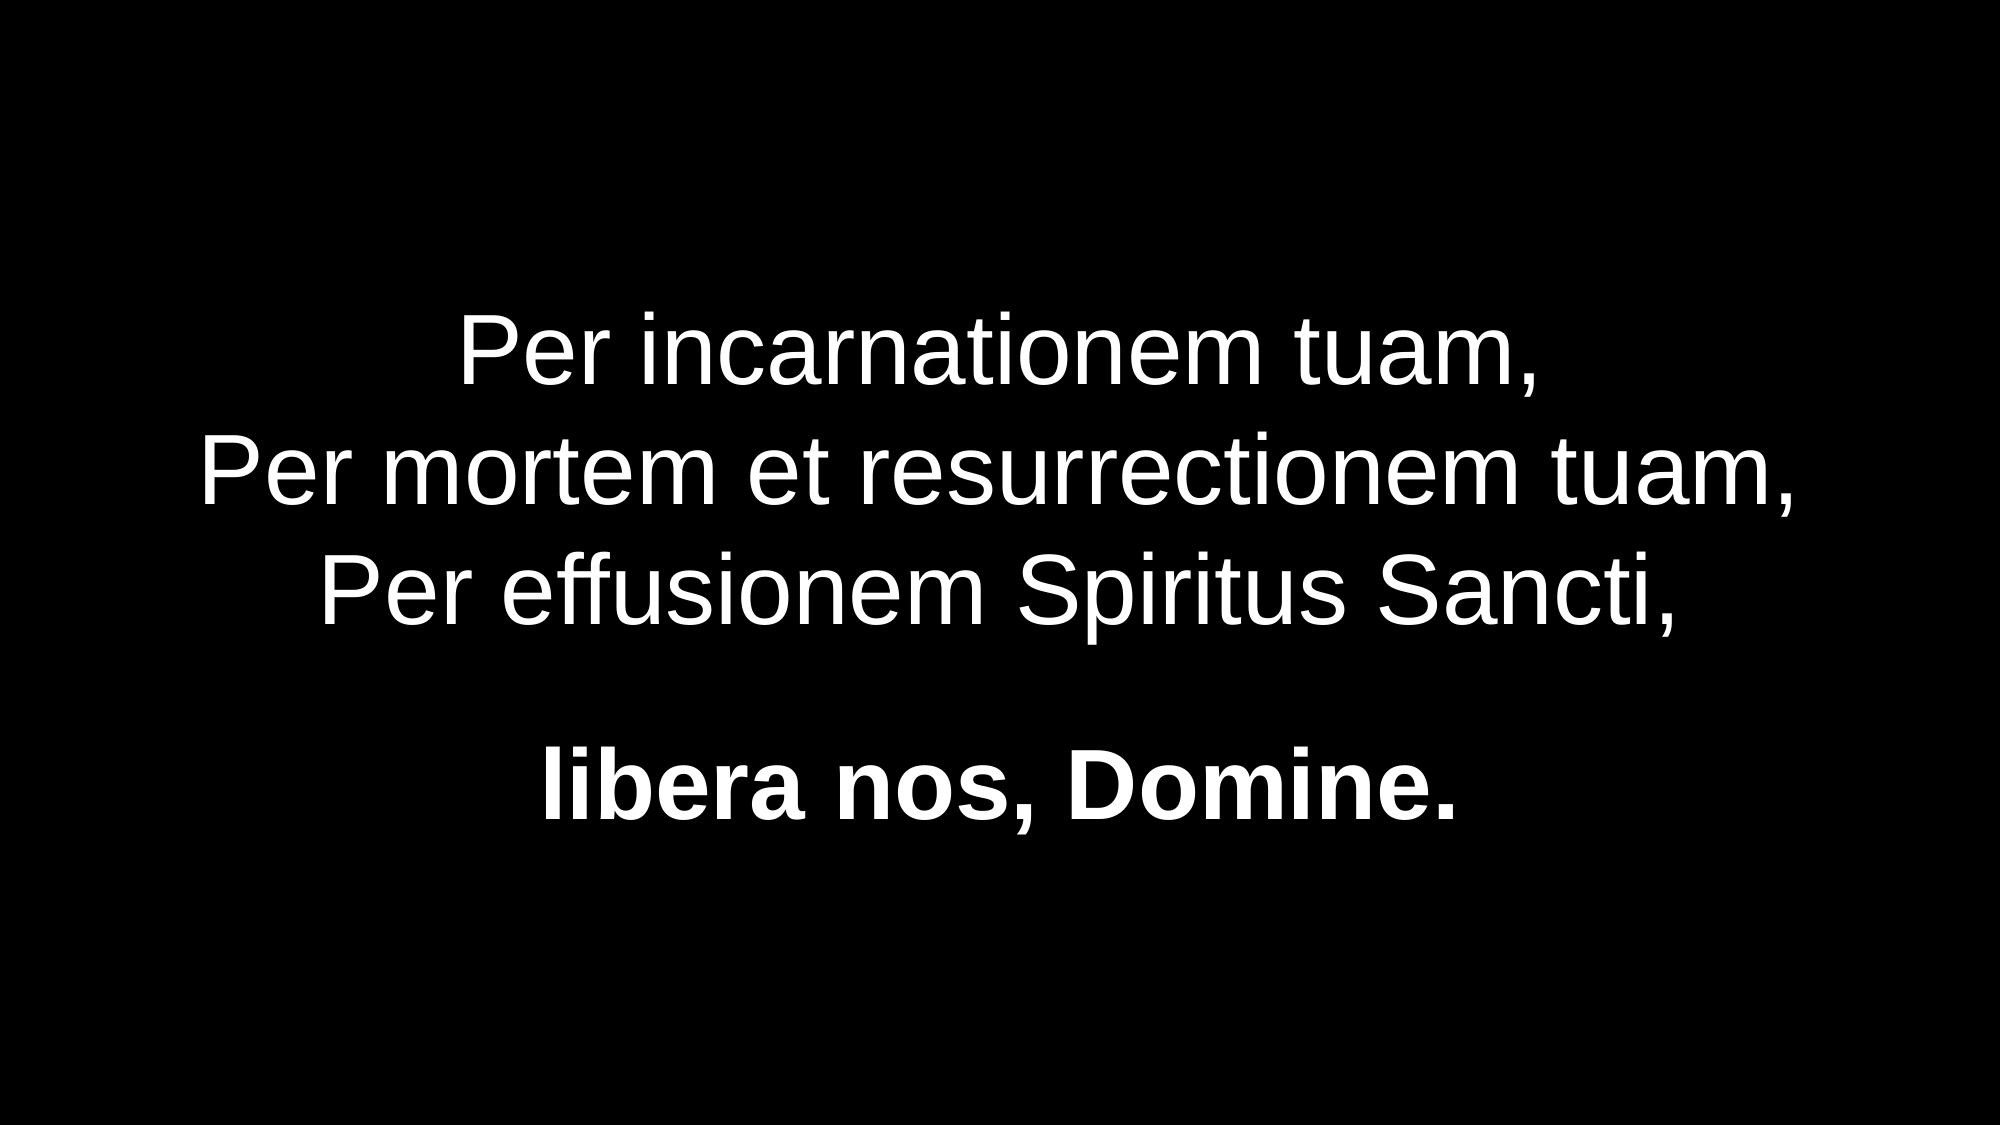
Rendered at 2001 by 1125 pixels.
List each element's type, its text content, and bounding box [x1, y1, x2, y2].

list Per incarnationem tuam, Per mortem et resurrectionem tuam, Per effusionem Spiritus Sancti, libera nos, Domine. [0, 140, 2000, 985]
